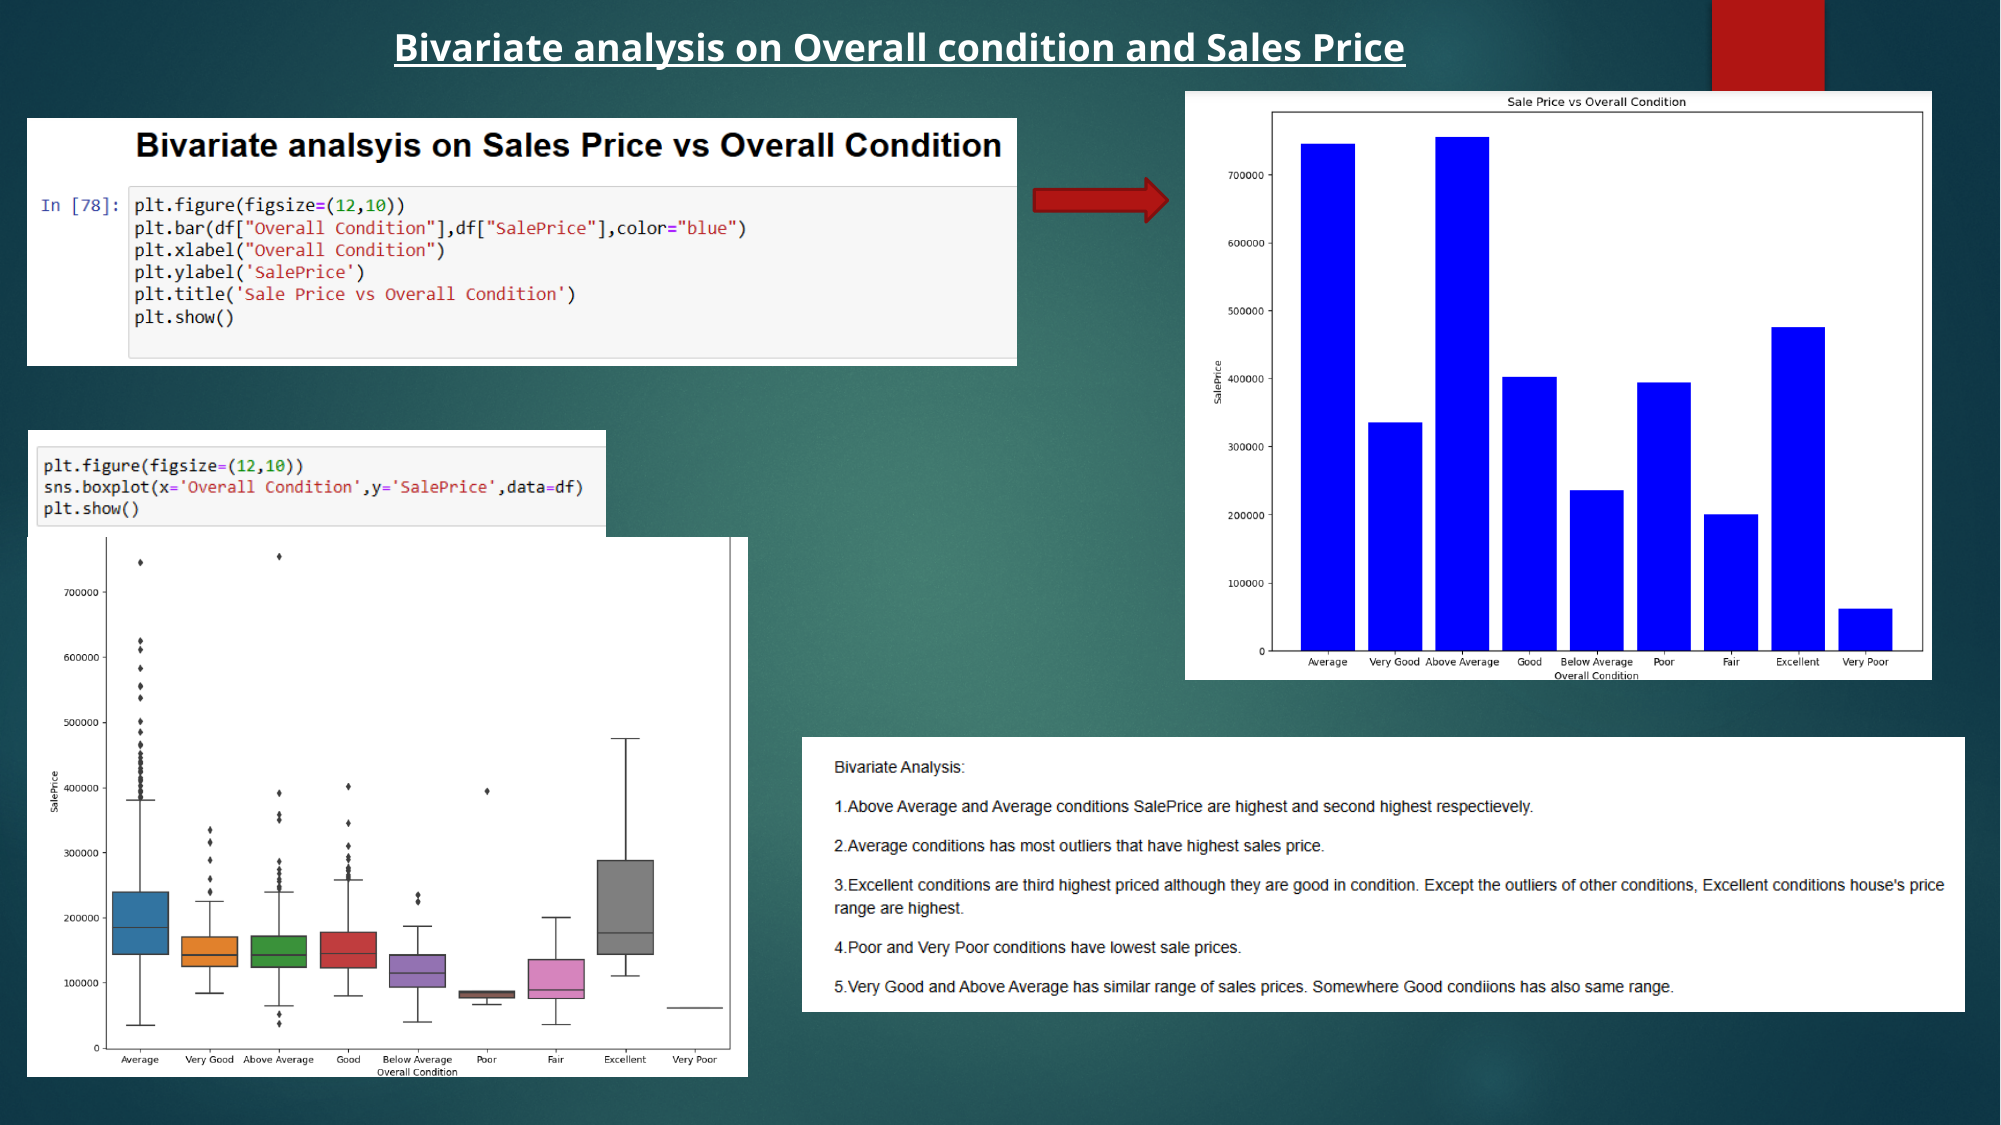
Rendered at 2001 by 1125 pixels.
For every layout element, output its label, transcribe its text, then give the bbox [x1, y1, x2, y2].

picture [27, 118, 1018, 366]
text_box Bivariate analysis on Overall condition and Sales Price [377, 16, 1422, 77]
picture [802, 736, 1965, 1125]
picture [1184, 0, 1932, 680]
text_box [1032, 177, 1169, 224]
picture [0, 429, 748, 1125]
